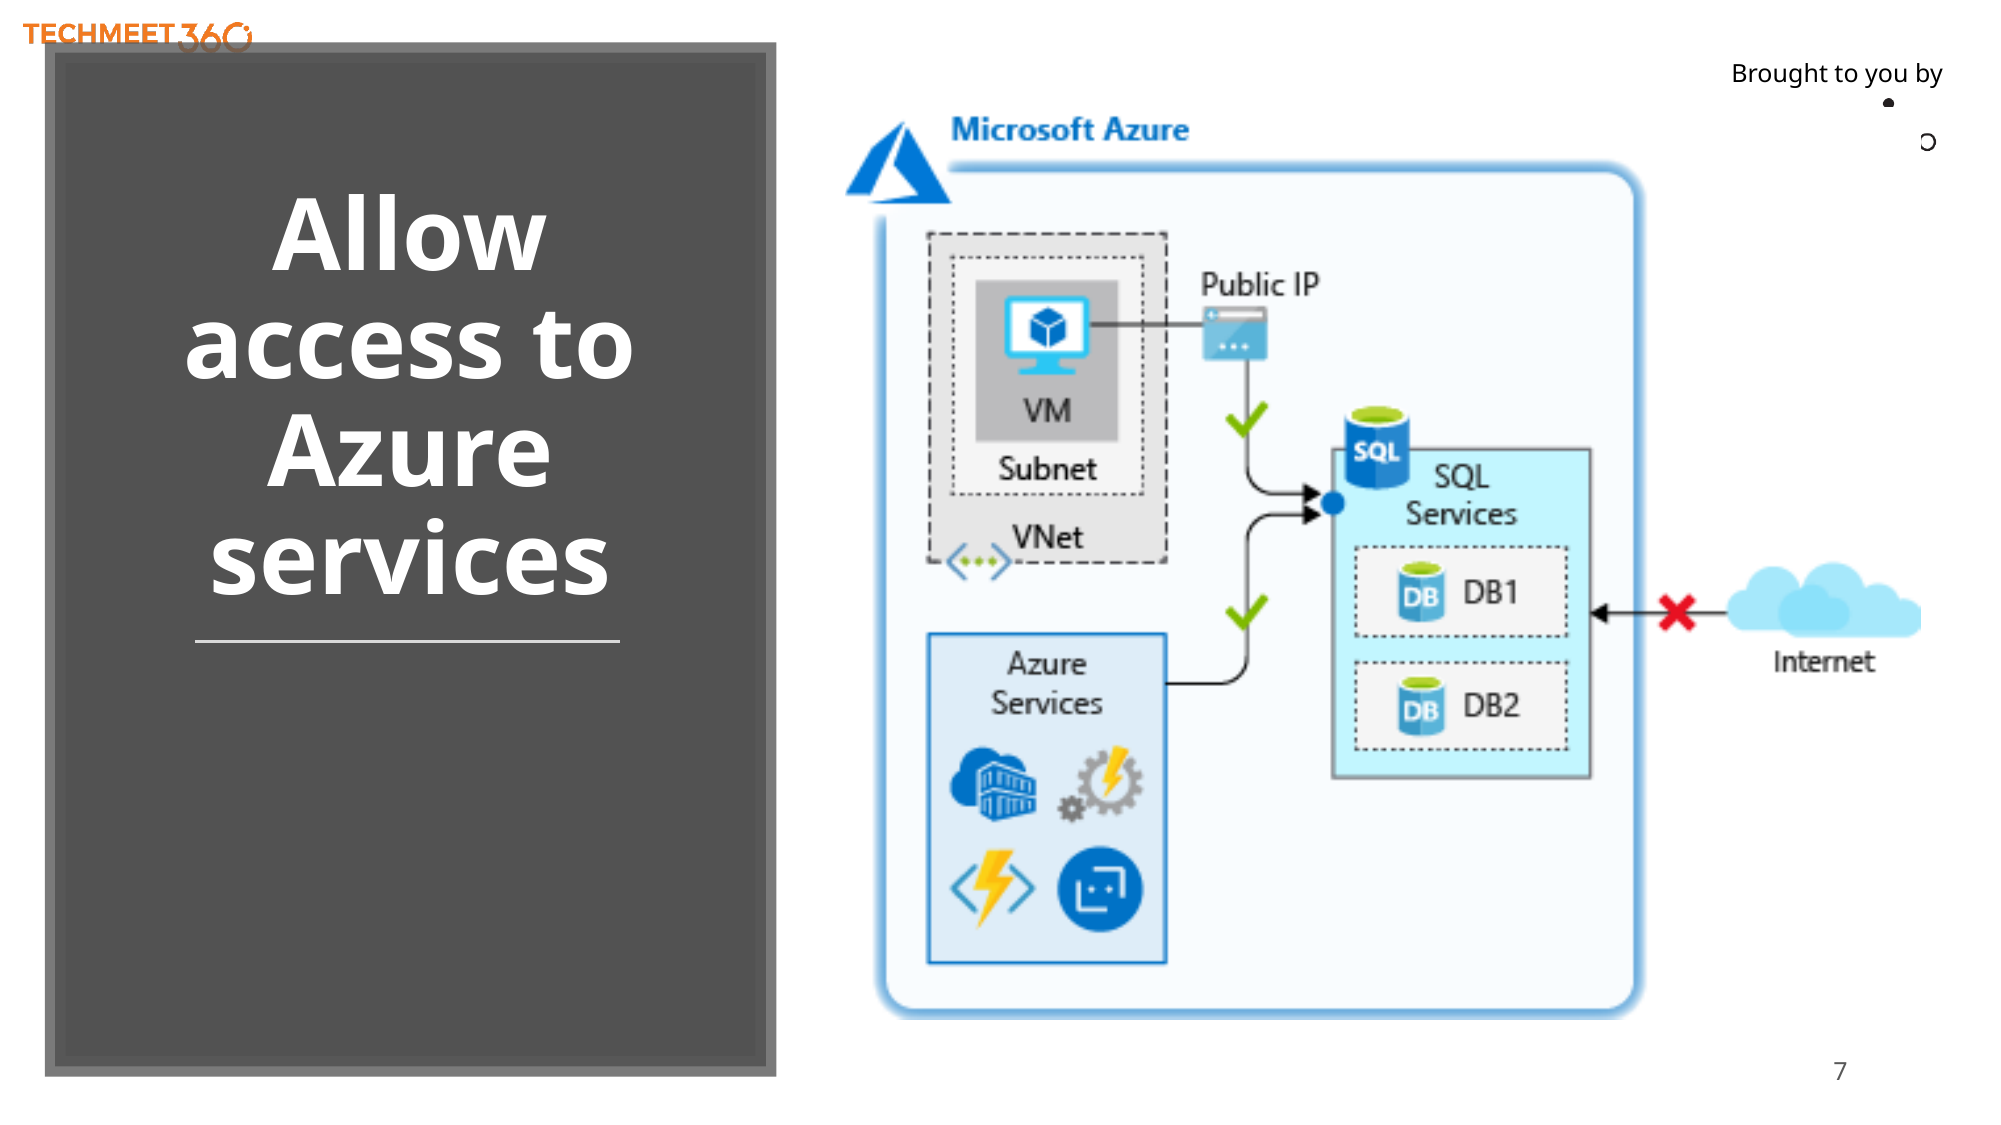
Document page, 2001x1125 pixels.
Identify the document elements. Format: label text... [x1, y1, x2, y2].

slide_number 7 [1638, 1042, 1863, 1103]
picture [845, 98, 1937, 1020]
title Allow access to Azure services [110, 149, 711, 624]
text_box [54, 52, 767, 1067]
picture [23, 22, 252, 53]
